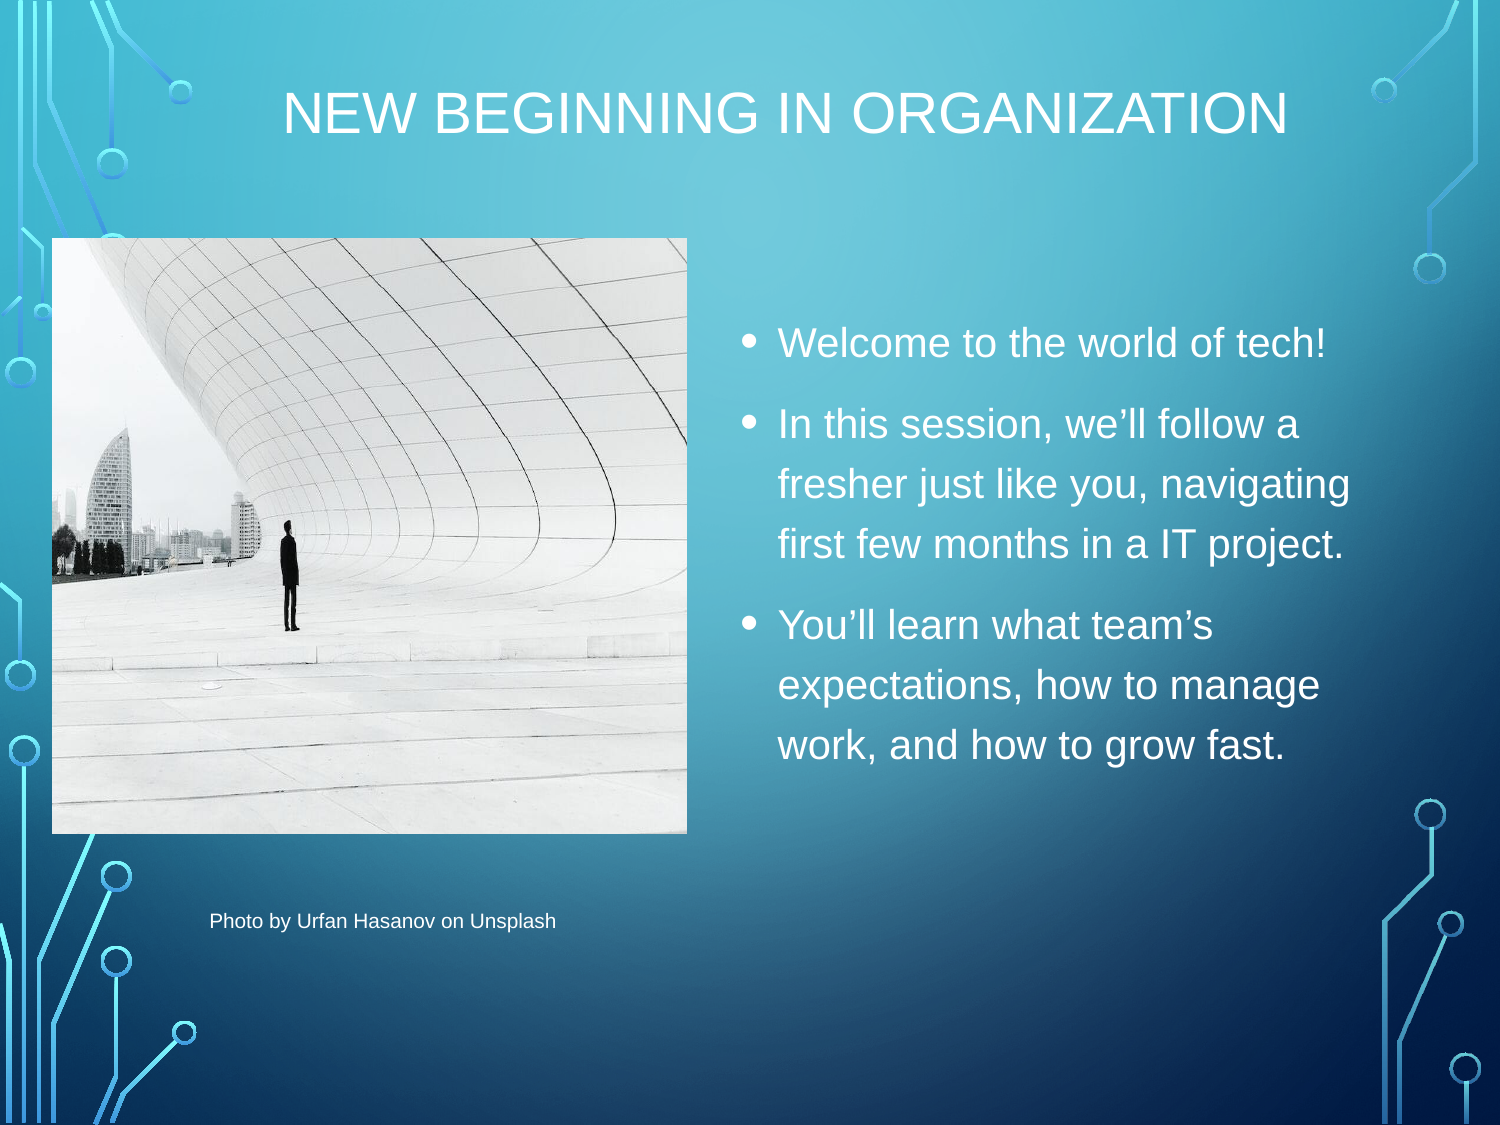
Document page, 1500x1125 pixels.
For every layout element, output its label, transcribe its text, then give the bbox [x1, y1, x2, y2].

picture [52, 237, 687, 835]
list Welcome to the world of tech! In this session, we’ll follow a fresher just like you, navigating first few months in a IT project. You’ll learn what team’s expectations, how to manage work, and how to grow fast. [725, 298, 1413, 888]
title New Beginning in Organization [163, 62, 1425, 168]
text_box Photo by Urfan Hasanov on Unsplash [194, 900, 726, 941]
